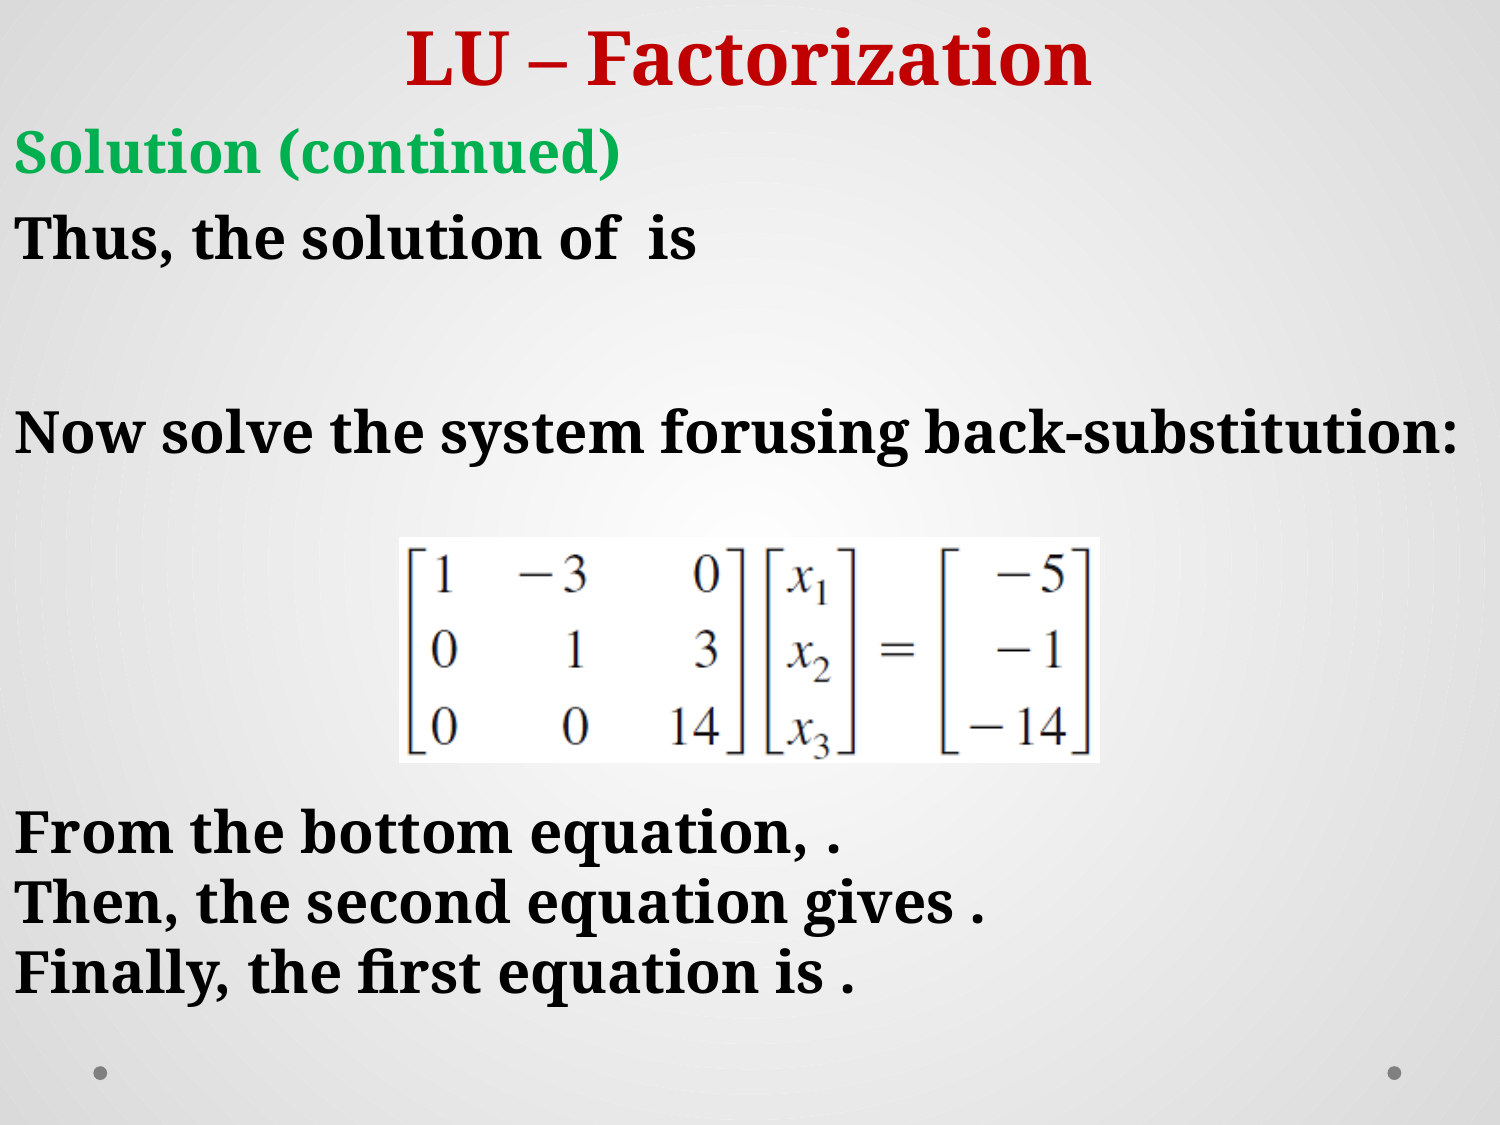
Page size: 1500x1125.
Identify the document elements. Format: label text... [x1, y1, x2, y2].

text_box LU – Factorization [0, 3, 1500, 107]
text_box Solution (continued) [0, 107, 1500, 193]
picture [399, 537, 1101, 763]
